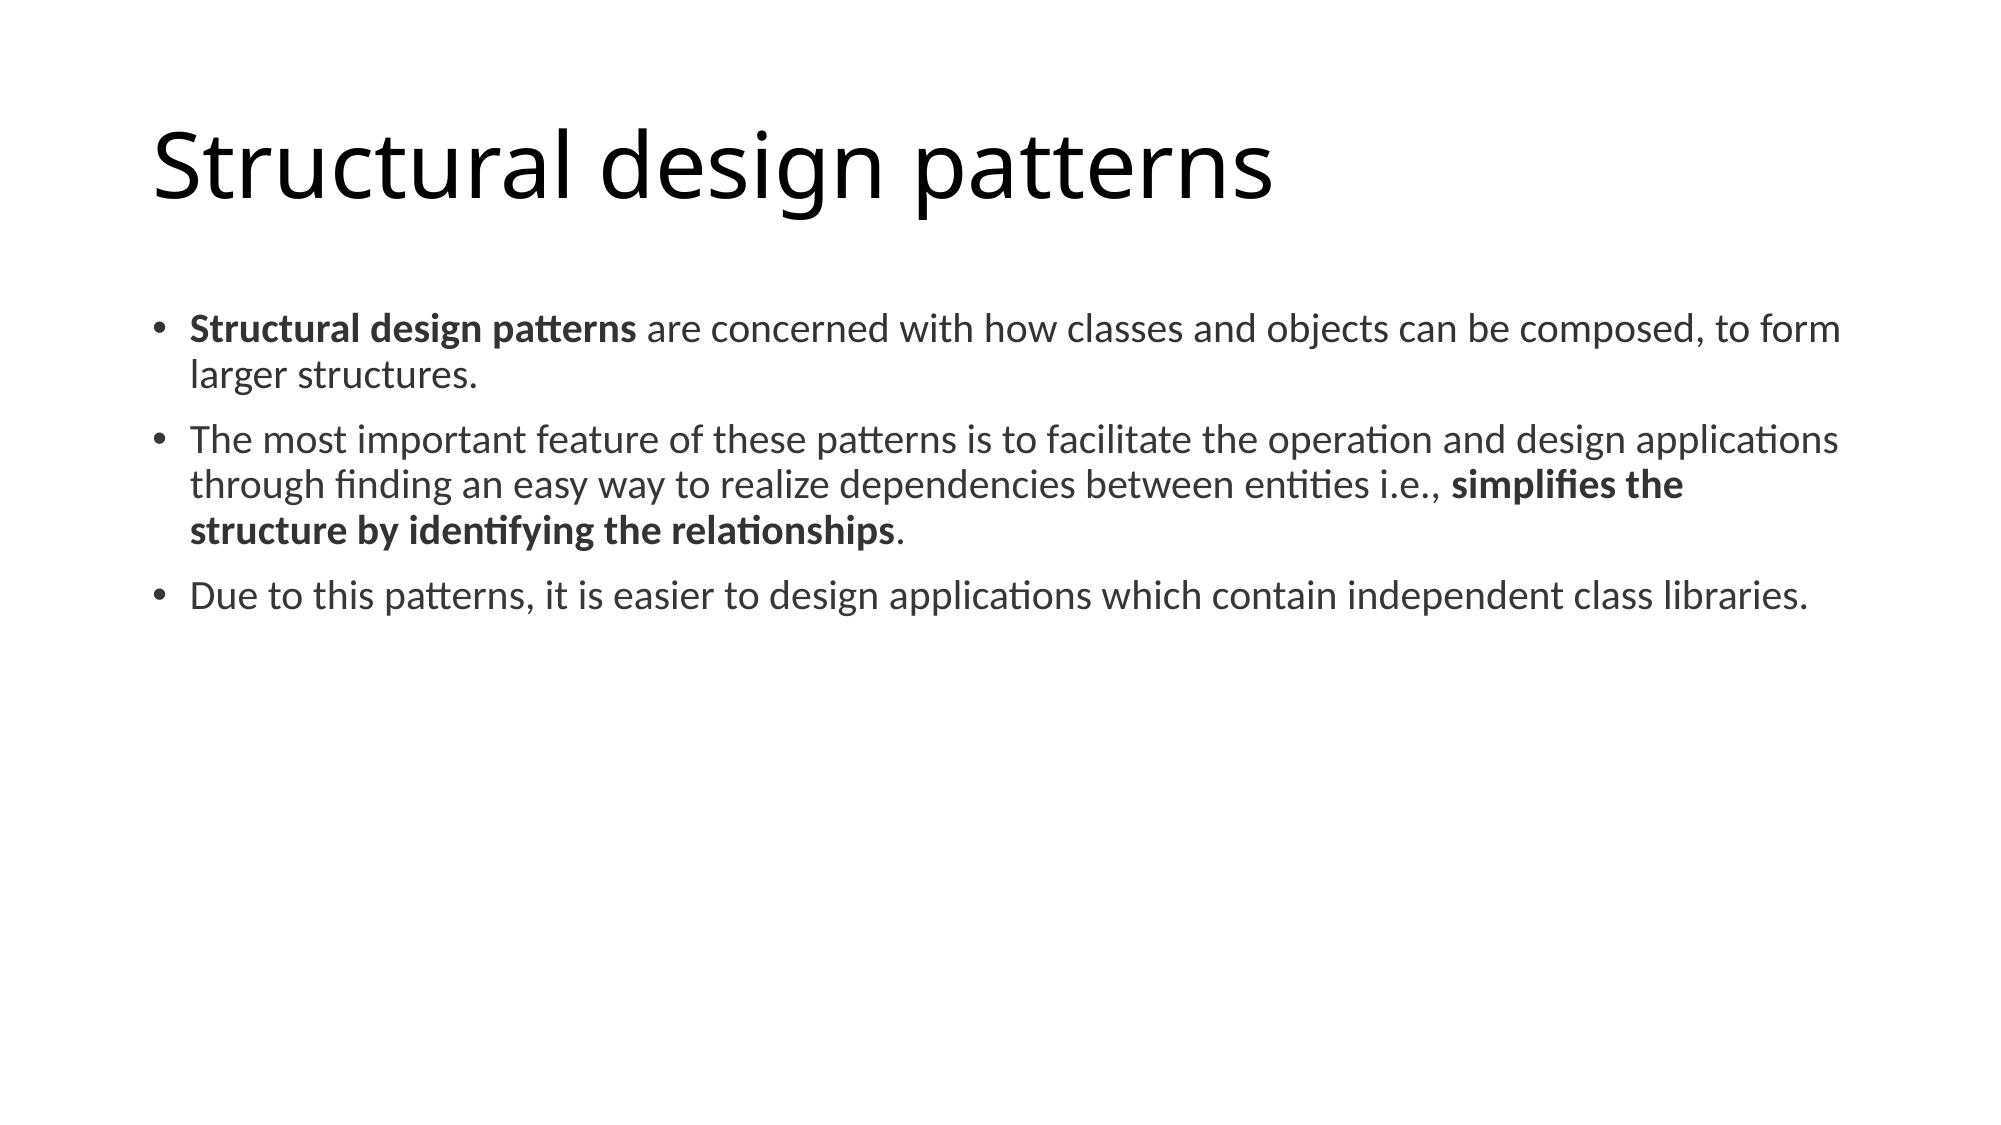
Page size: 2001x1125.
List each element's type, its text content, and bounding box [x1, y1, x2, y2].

title Structural design patterns [137, 59, 1863, 278]
list Structural design patterns are concerned with how classes and objects can be composed, to form larger structures. The most important feature of these patterns is to facilitate the operation and design applications through finding an easy way to realize dependencies between entities i.e., simplifies the structure by identifying the relationships. Due to this patterns, it is easier to design applications which contain independent class libraries. [137, 299, 1863, 1014]
